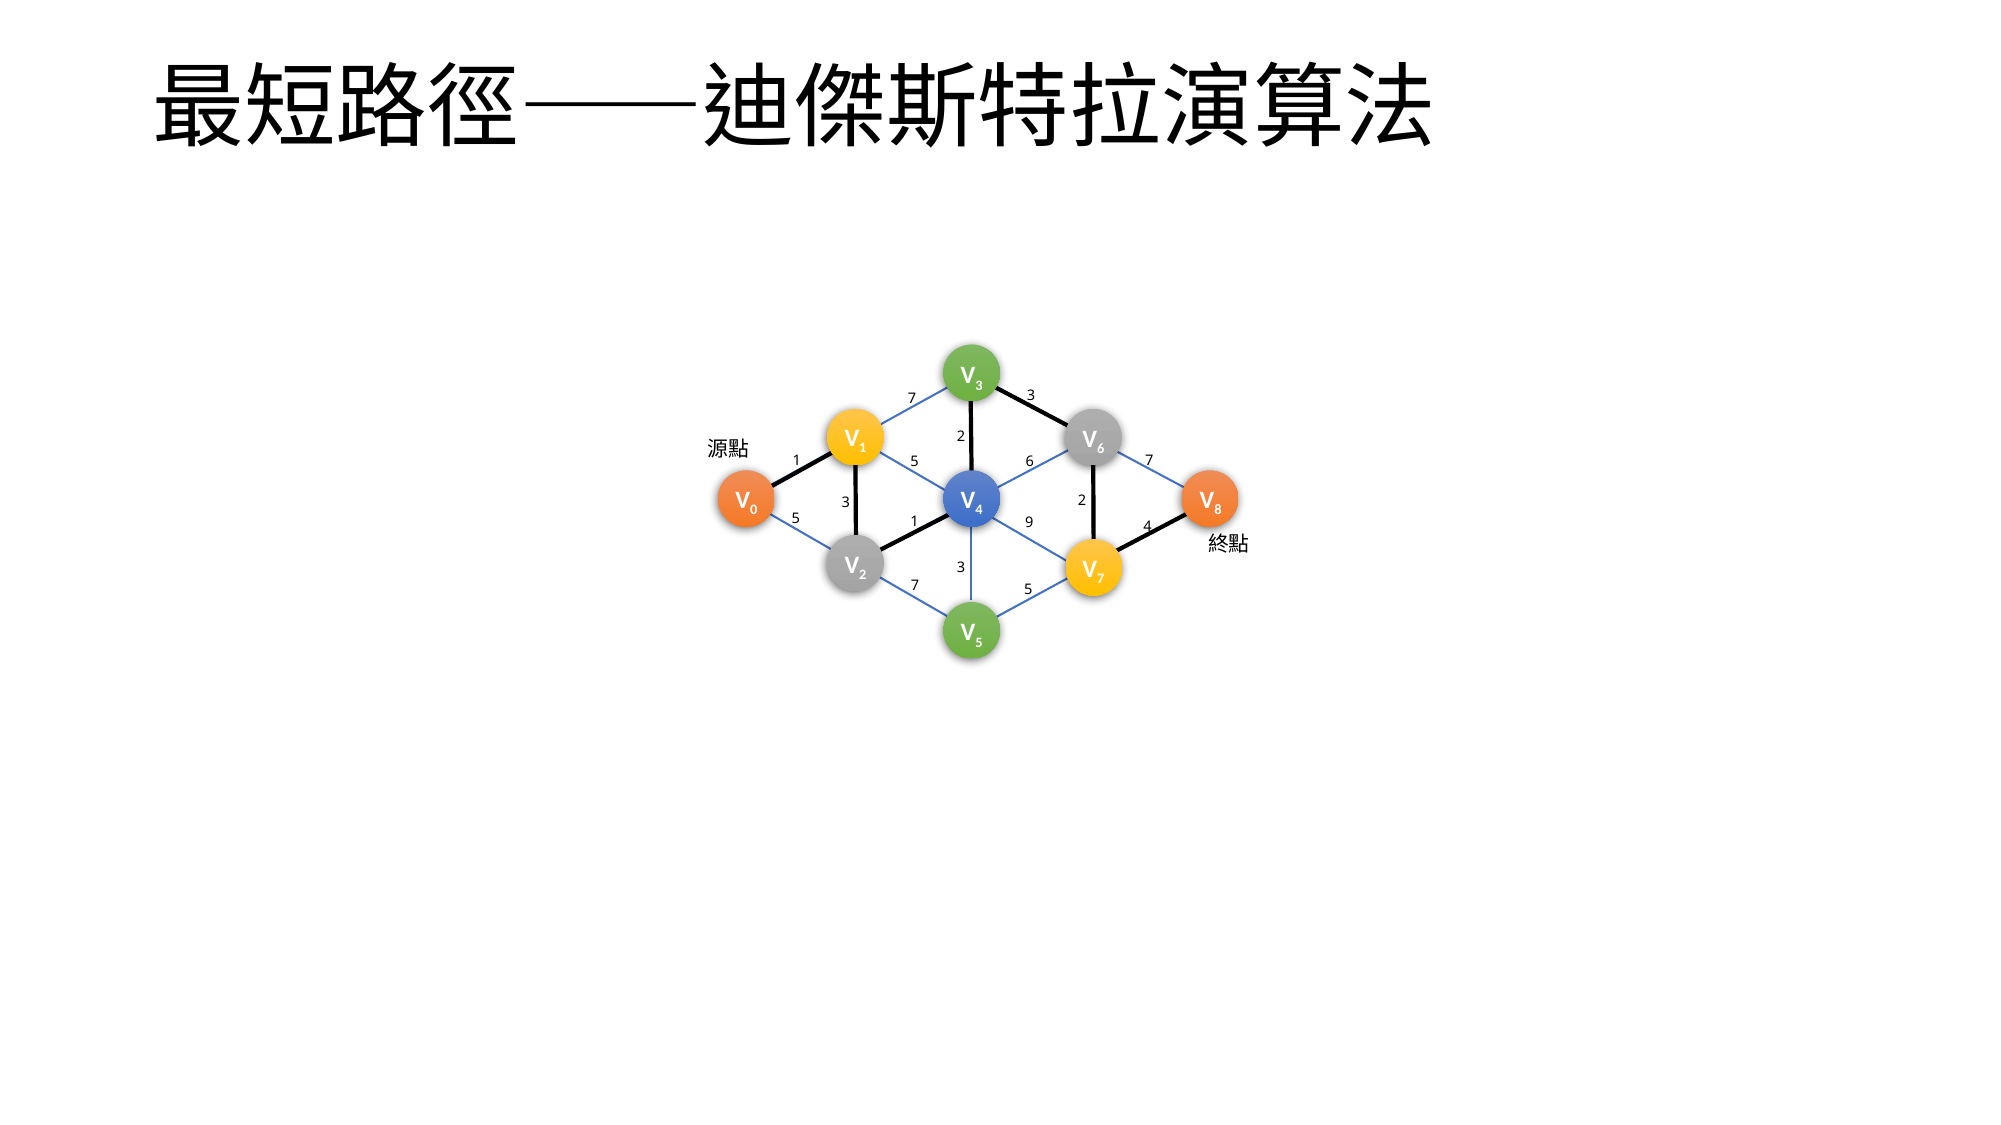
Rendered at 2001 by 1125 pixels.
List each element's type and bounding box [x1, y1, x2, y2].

text_box [690, 344, 1267, 659]
title [137, 1, 1863, 219]
